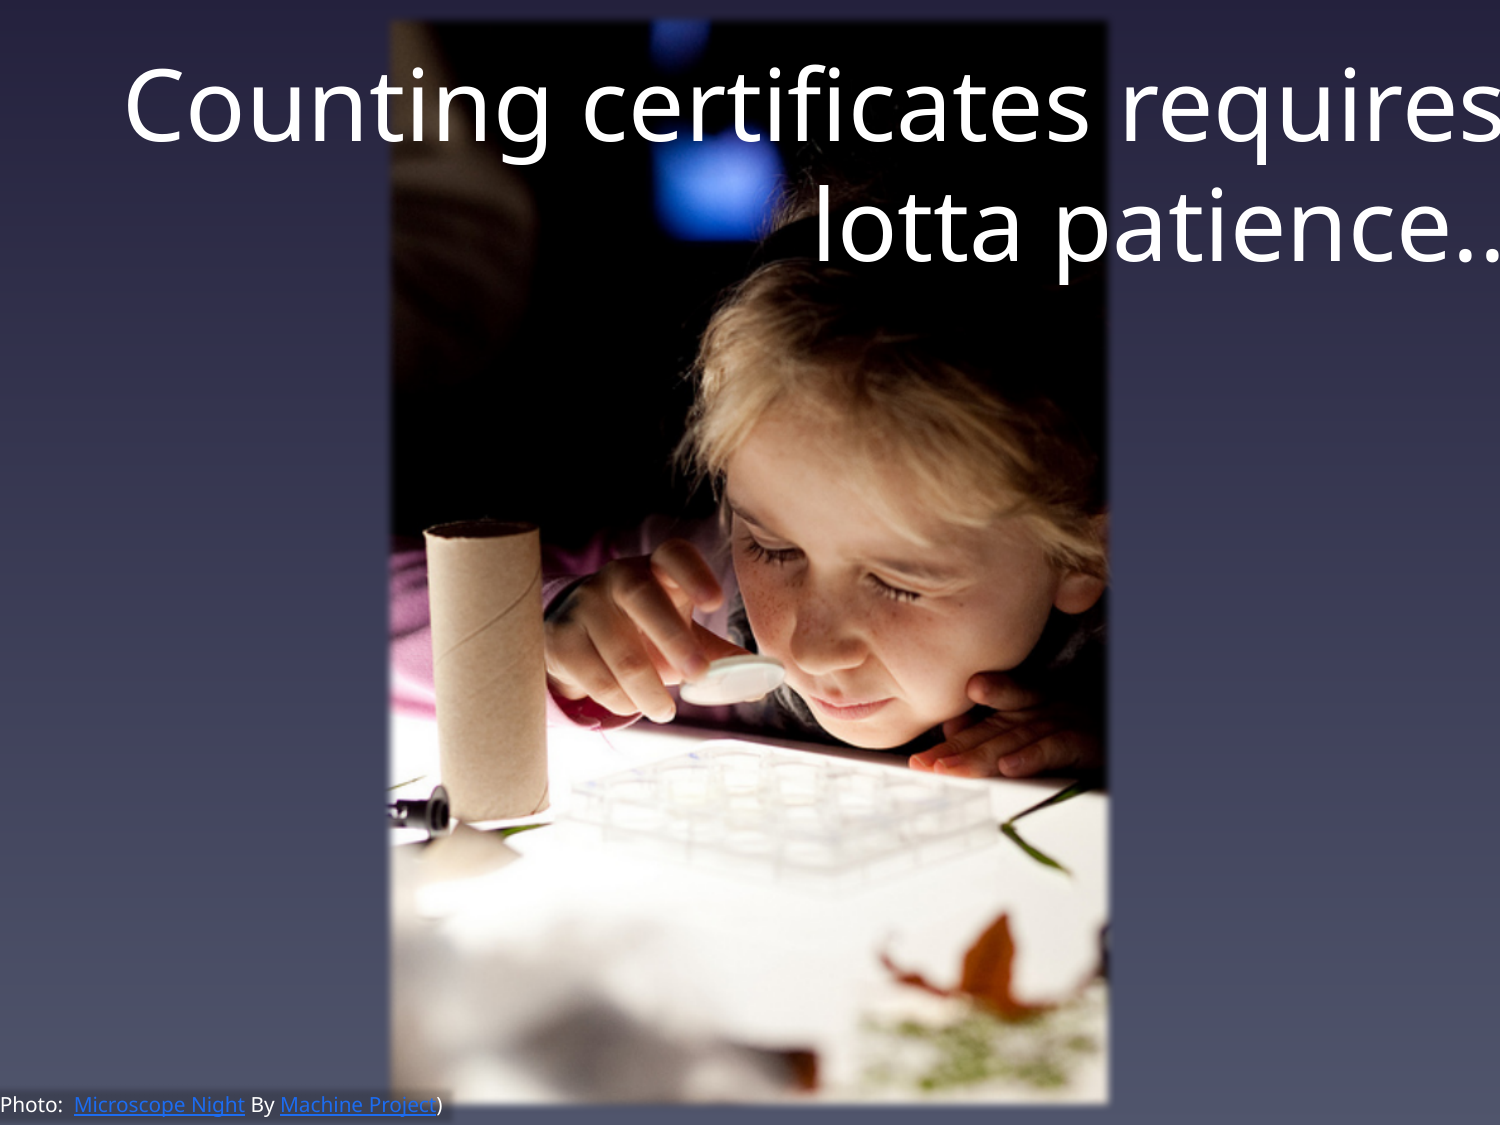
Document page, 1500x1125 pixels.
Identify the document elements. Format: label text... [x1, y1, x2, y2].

text_box (Photo: Microscope Night By Machine Project) [0, 1095, 379, 1118]
picture [383, 13, 1117, 1112]
text_box Counting certificates requires lotta patience... [107, 34, 378, 289]
text_box Counting certificates requires lotta patience... [1121, 34, 1500, 289]
